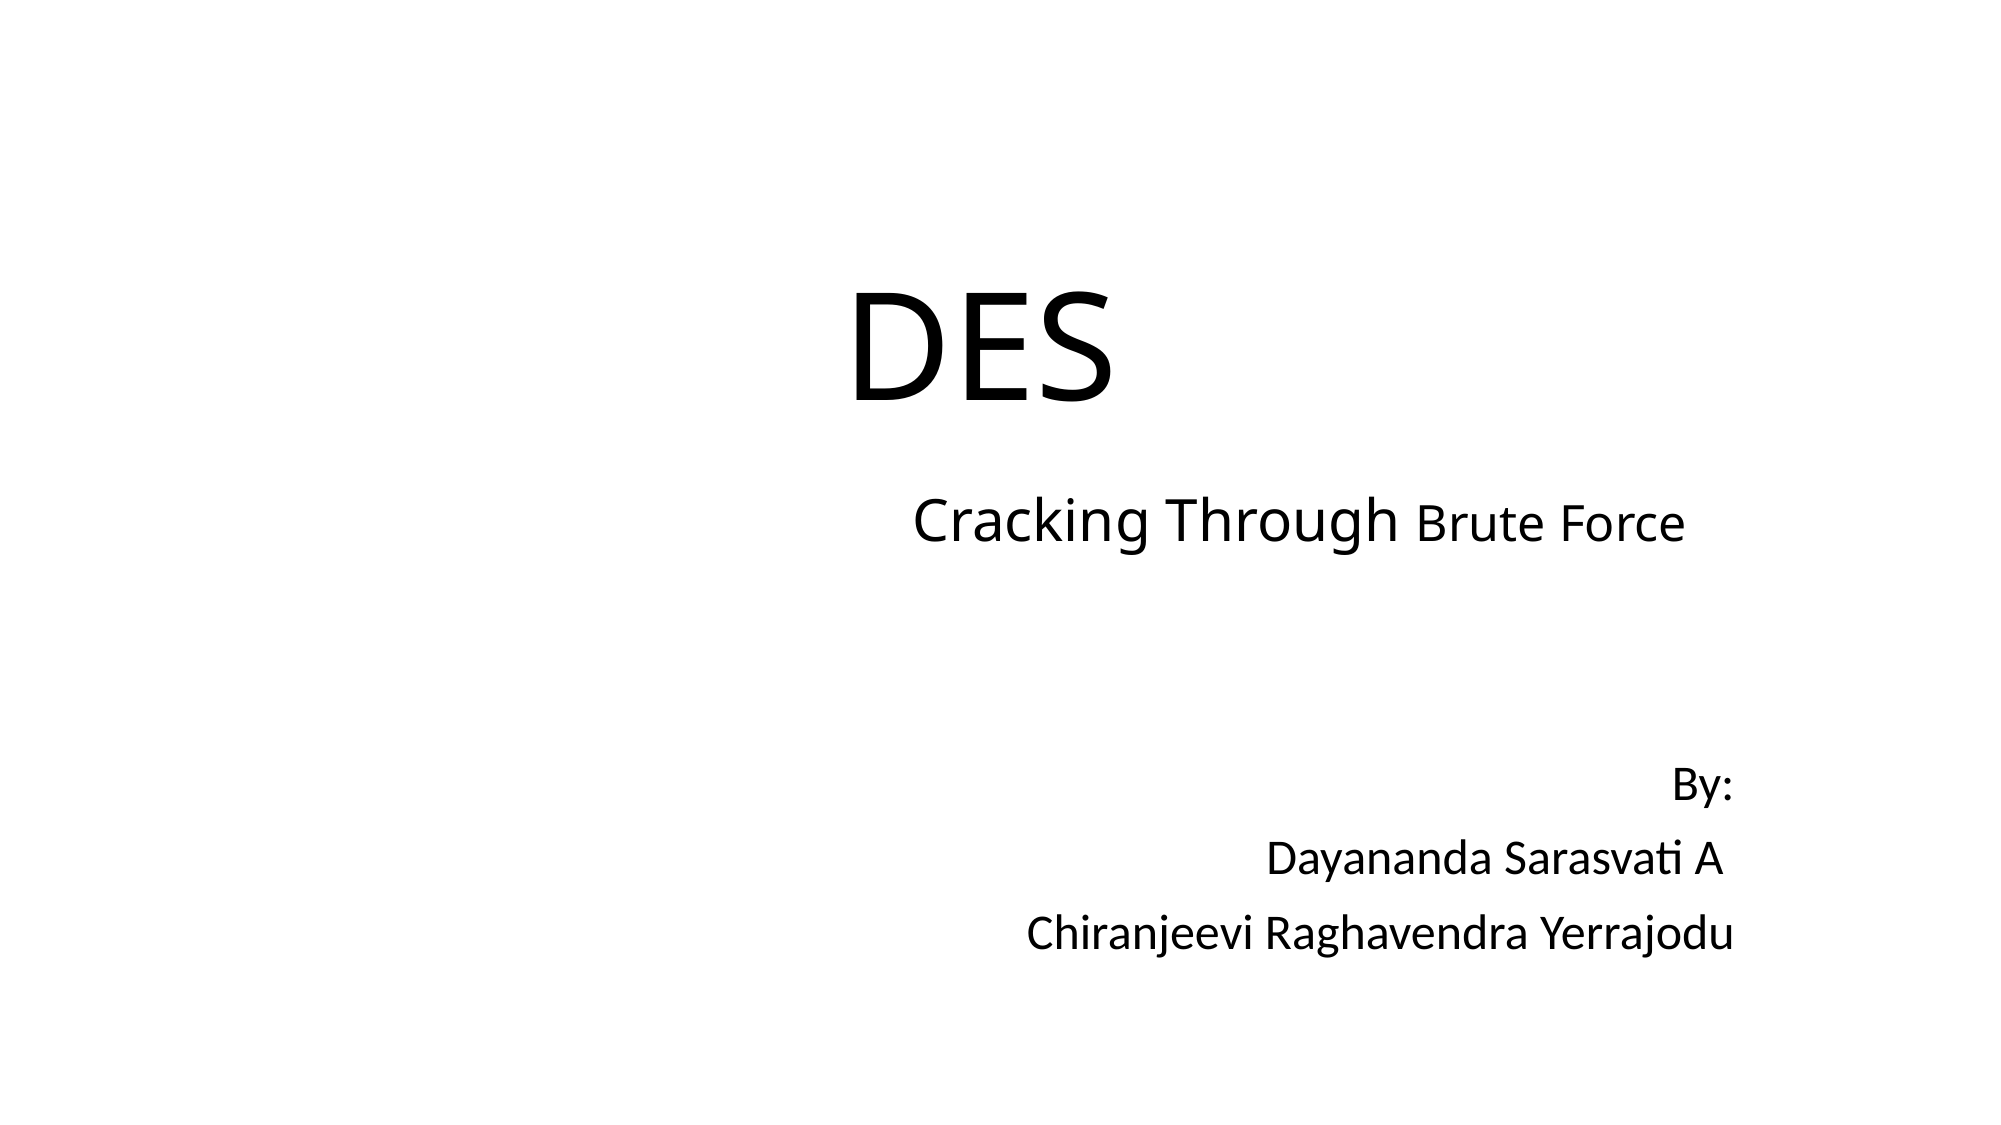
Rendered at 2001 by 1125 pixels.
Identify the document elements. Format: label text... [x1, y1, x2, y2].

subtitle By: Dayananda Sarasvati A Chiranjeevi Raghavendra Yerrajodu [249, 749, 1750, 1021]
title DES Cracking Through Brute Force [249, 184, 1750, 576]
